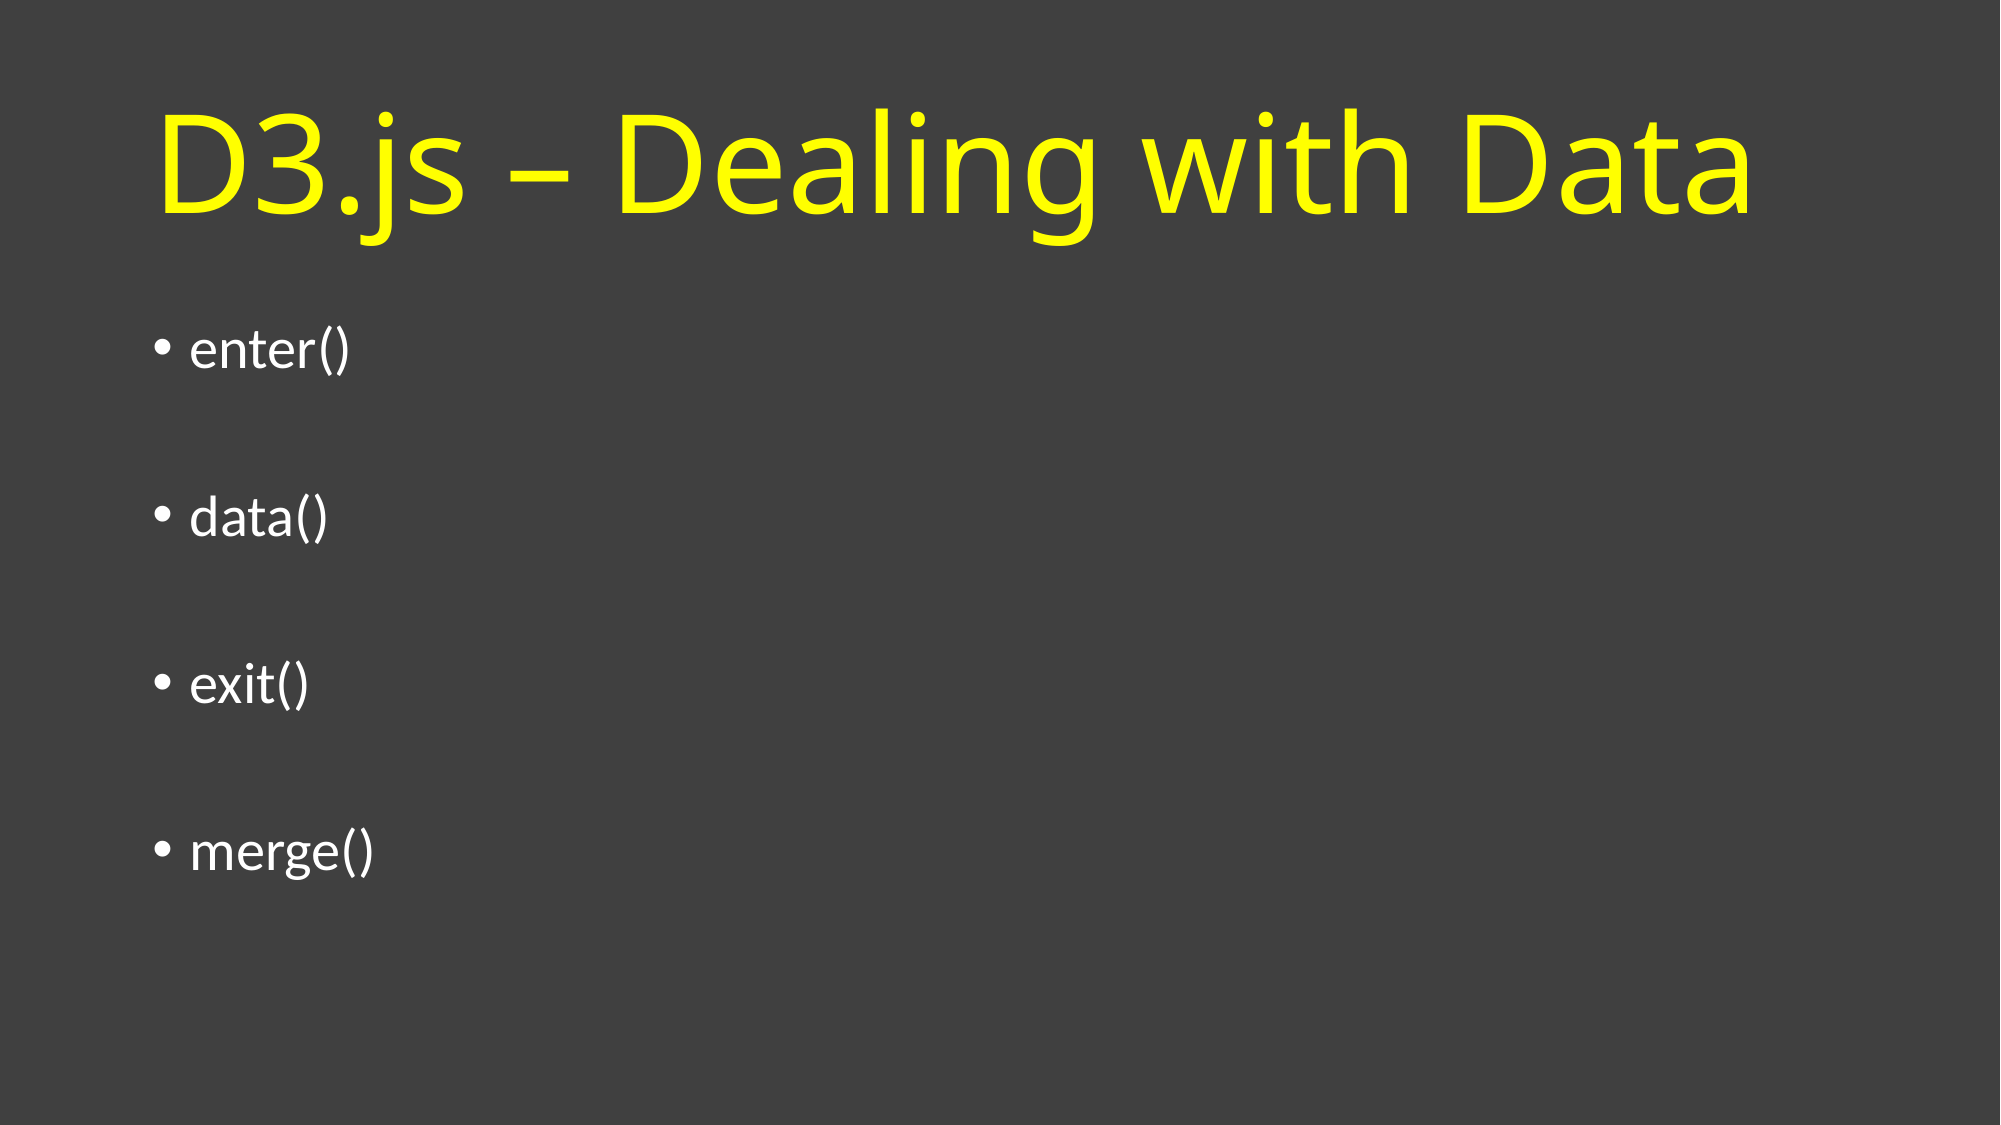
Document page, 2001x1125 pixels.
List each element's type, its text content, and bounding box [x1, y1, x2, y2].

list enter() data() exit() merge() [137, 310, 1863, 1014]
title D3.js – Dealing with Data [137, 59, 1863, 278]
